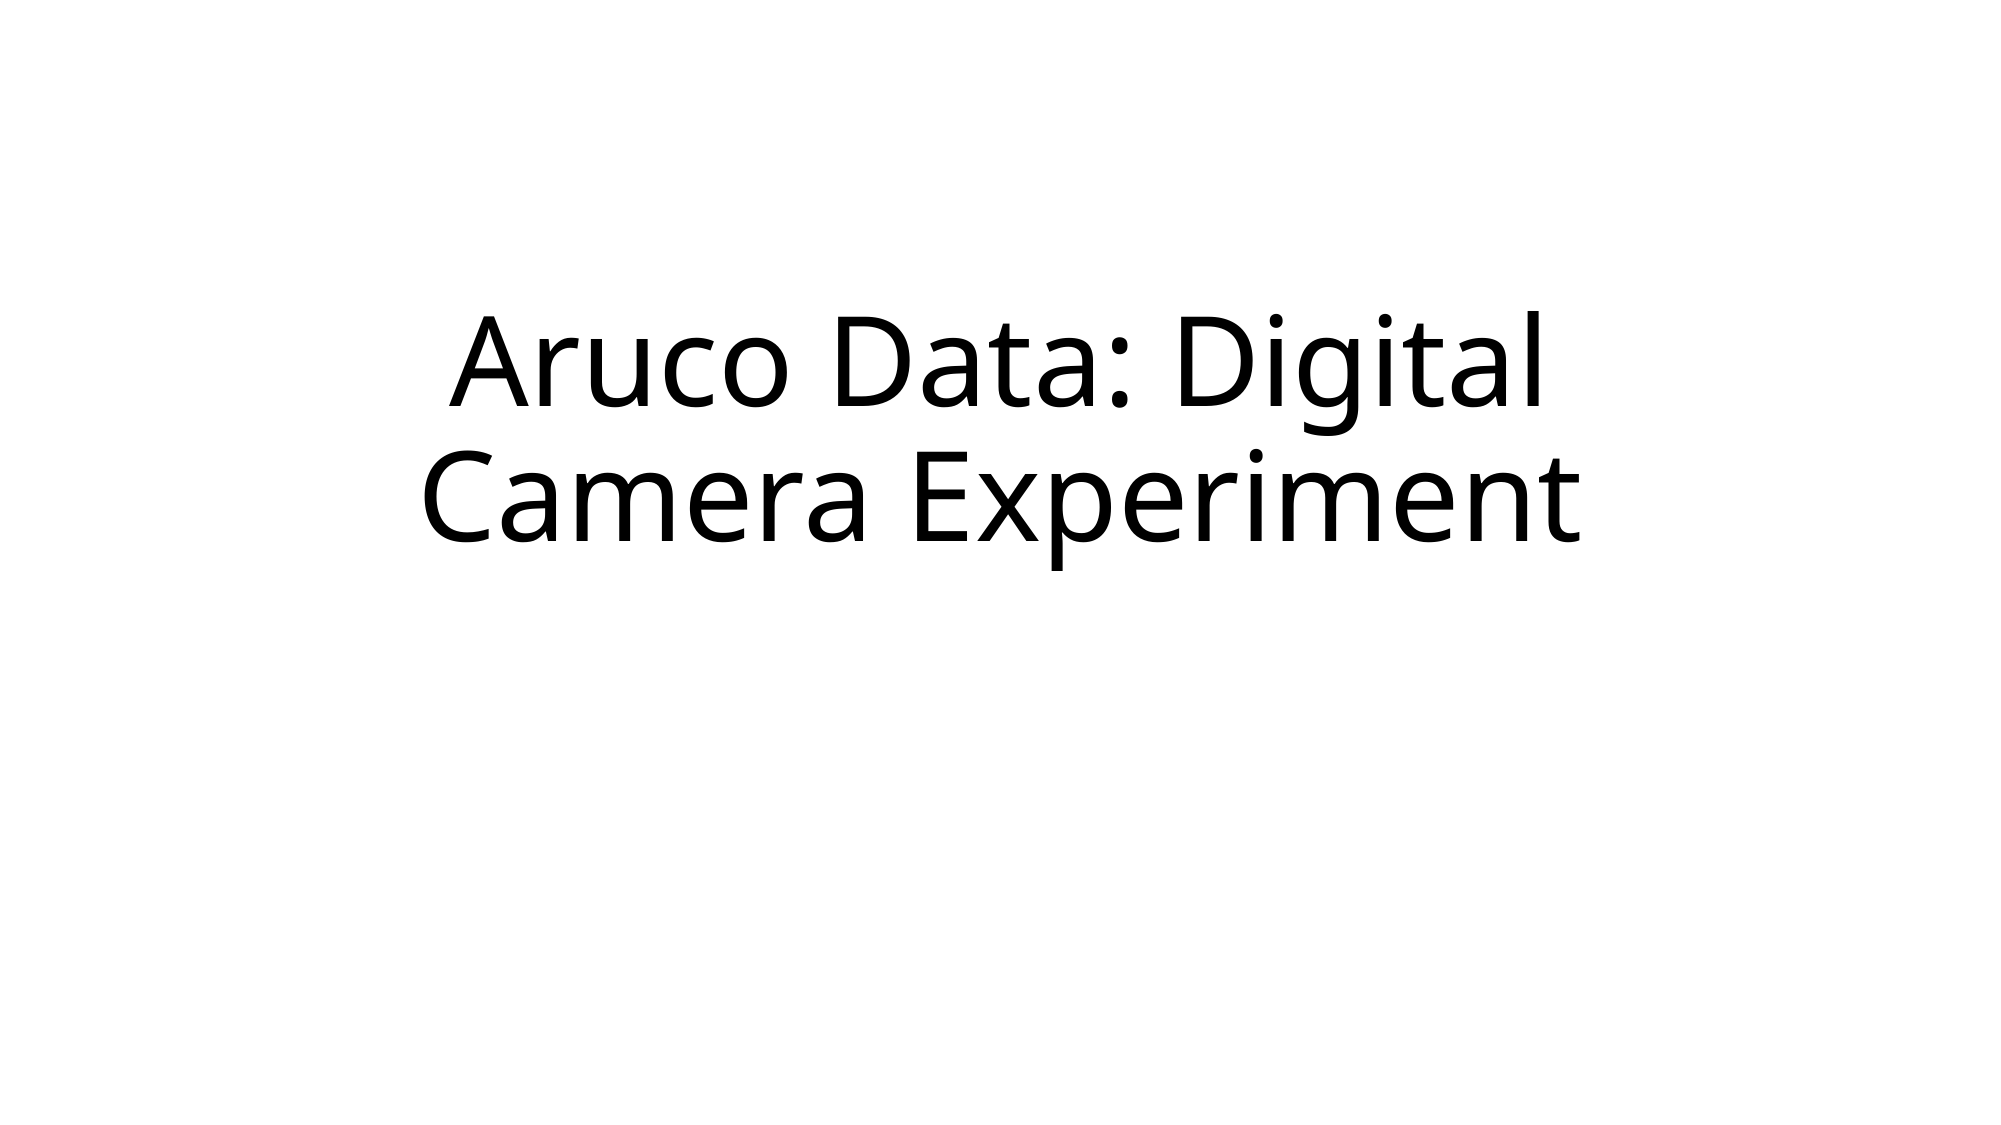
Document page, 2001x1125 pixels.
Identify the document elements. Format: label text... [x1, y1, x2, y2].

title Aruco Data: Digital Camera Experiment [249, 184, 1750, 576]
